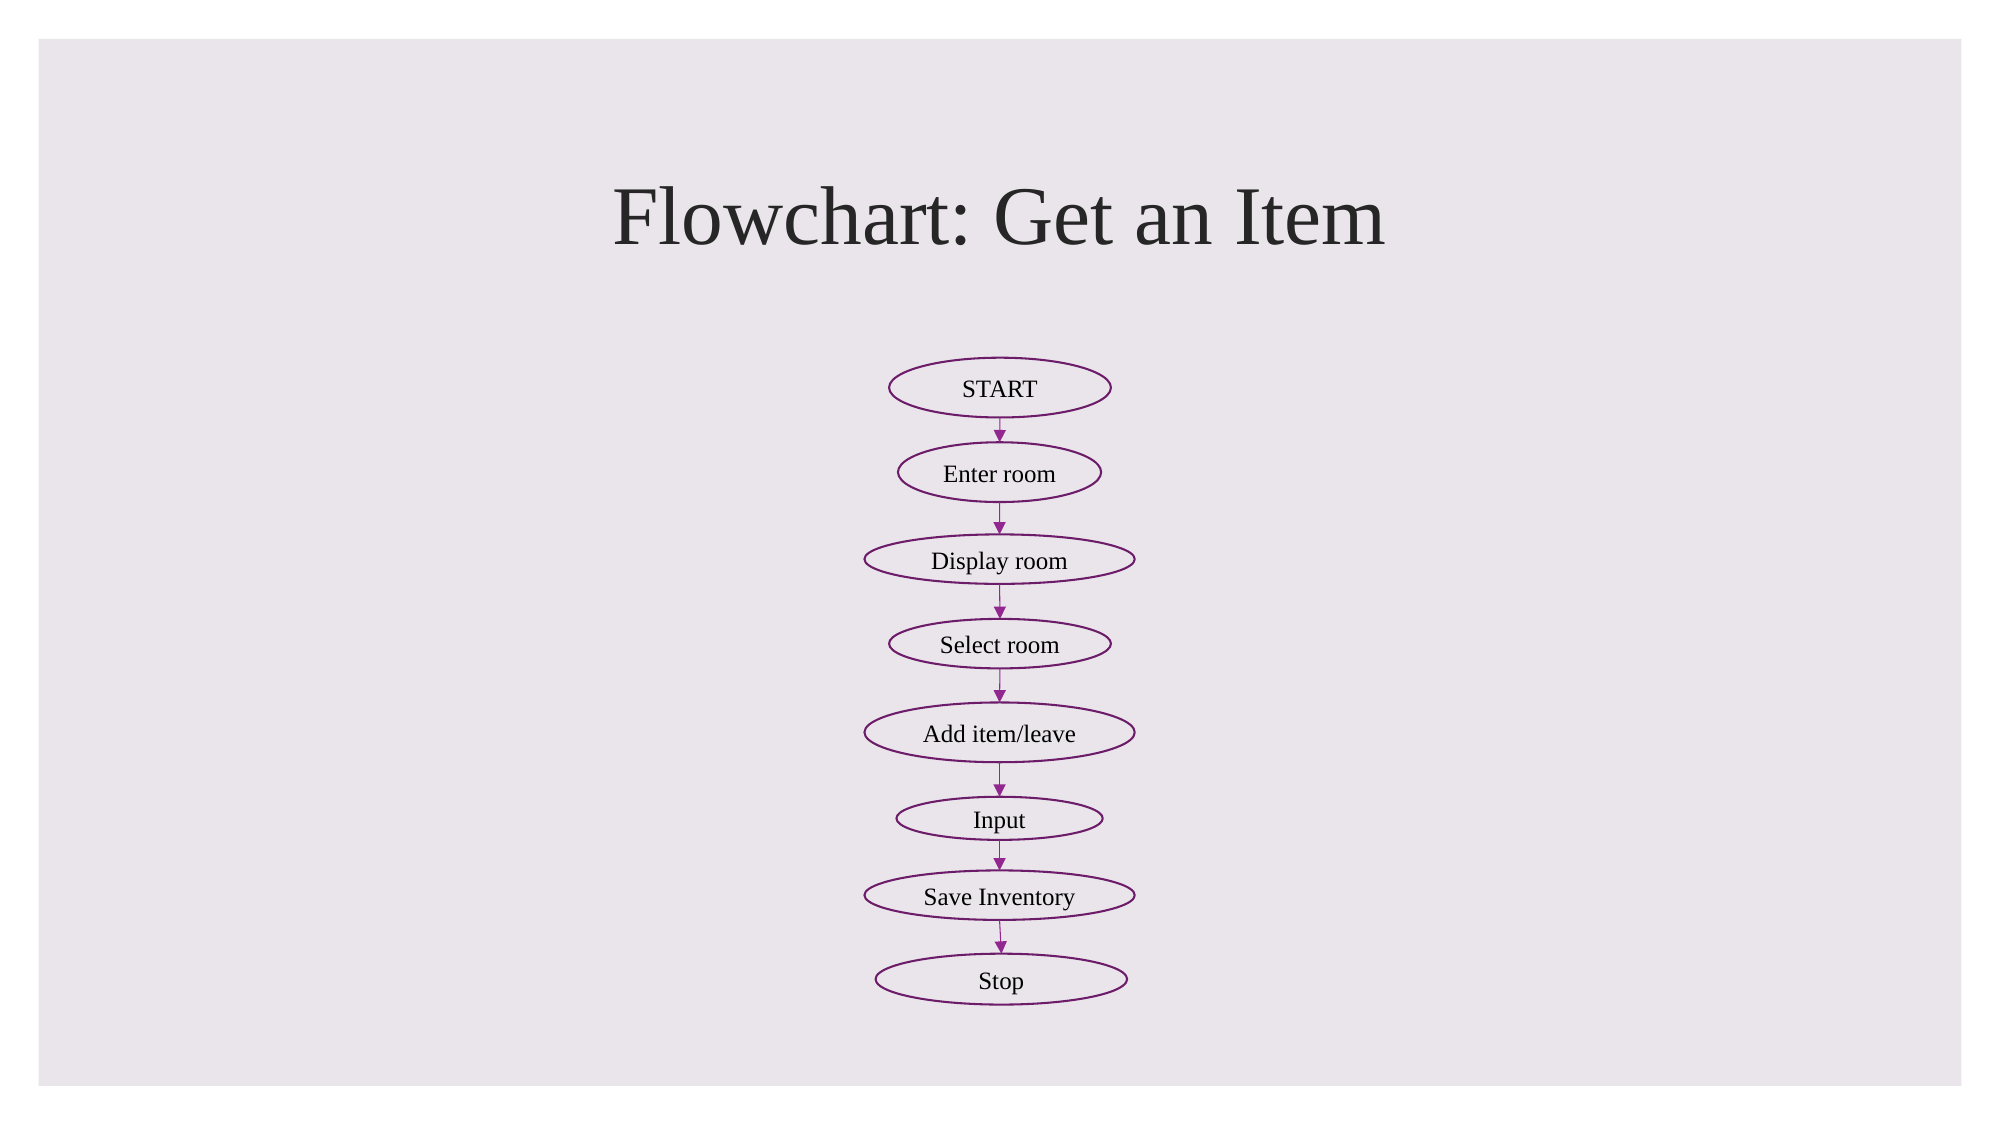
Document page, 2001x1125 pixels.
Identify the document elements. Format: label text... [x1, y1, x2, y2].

text_box Input [895, 795, 1104, 841]
list [174, 345, 1825, 990]
text_box START [888, 356, 1112, 419]
text_box Select room [888, 617, 1112, 670]
text_box Enter room [896, 441, 1103, 504]
text_box Stop [874, 952, 1129, 1006]
text_box Save Inventory [863, 869, 1136, 921]
title Flowchart: Get an Item [174, 105, 1825, 331]
text_box Display room [863, 533, 1136, 585]
text_box Add item/leave [863, 701, 1136, 764]
